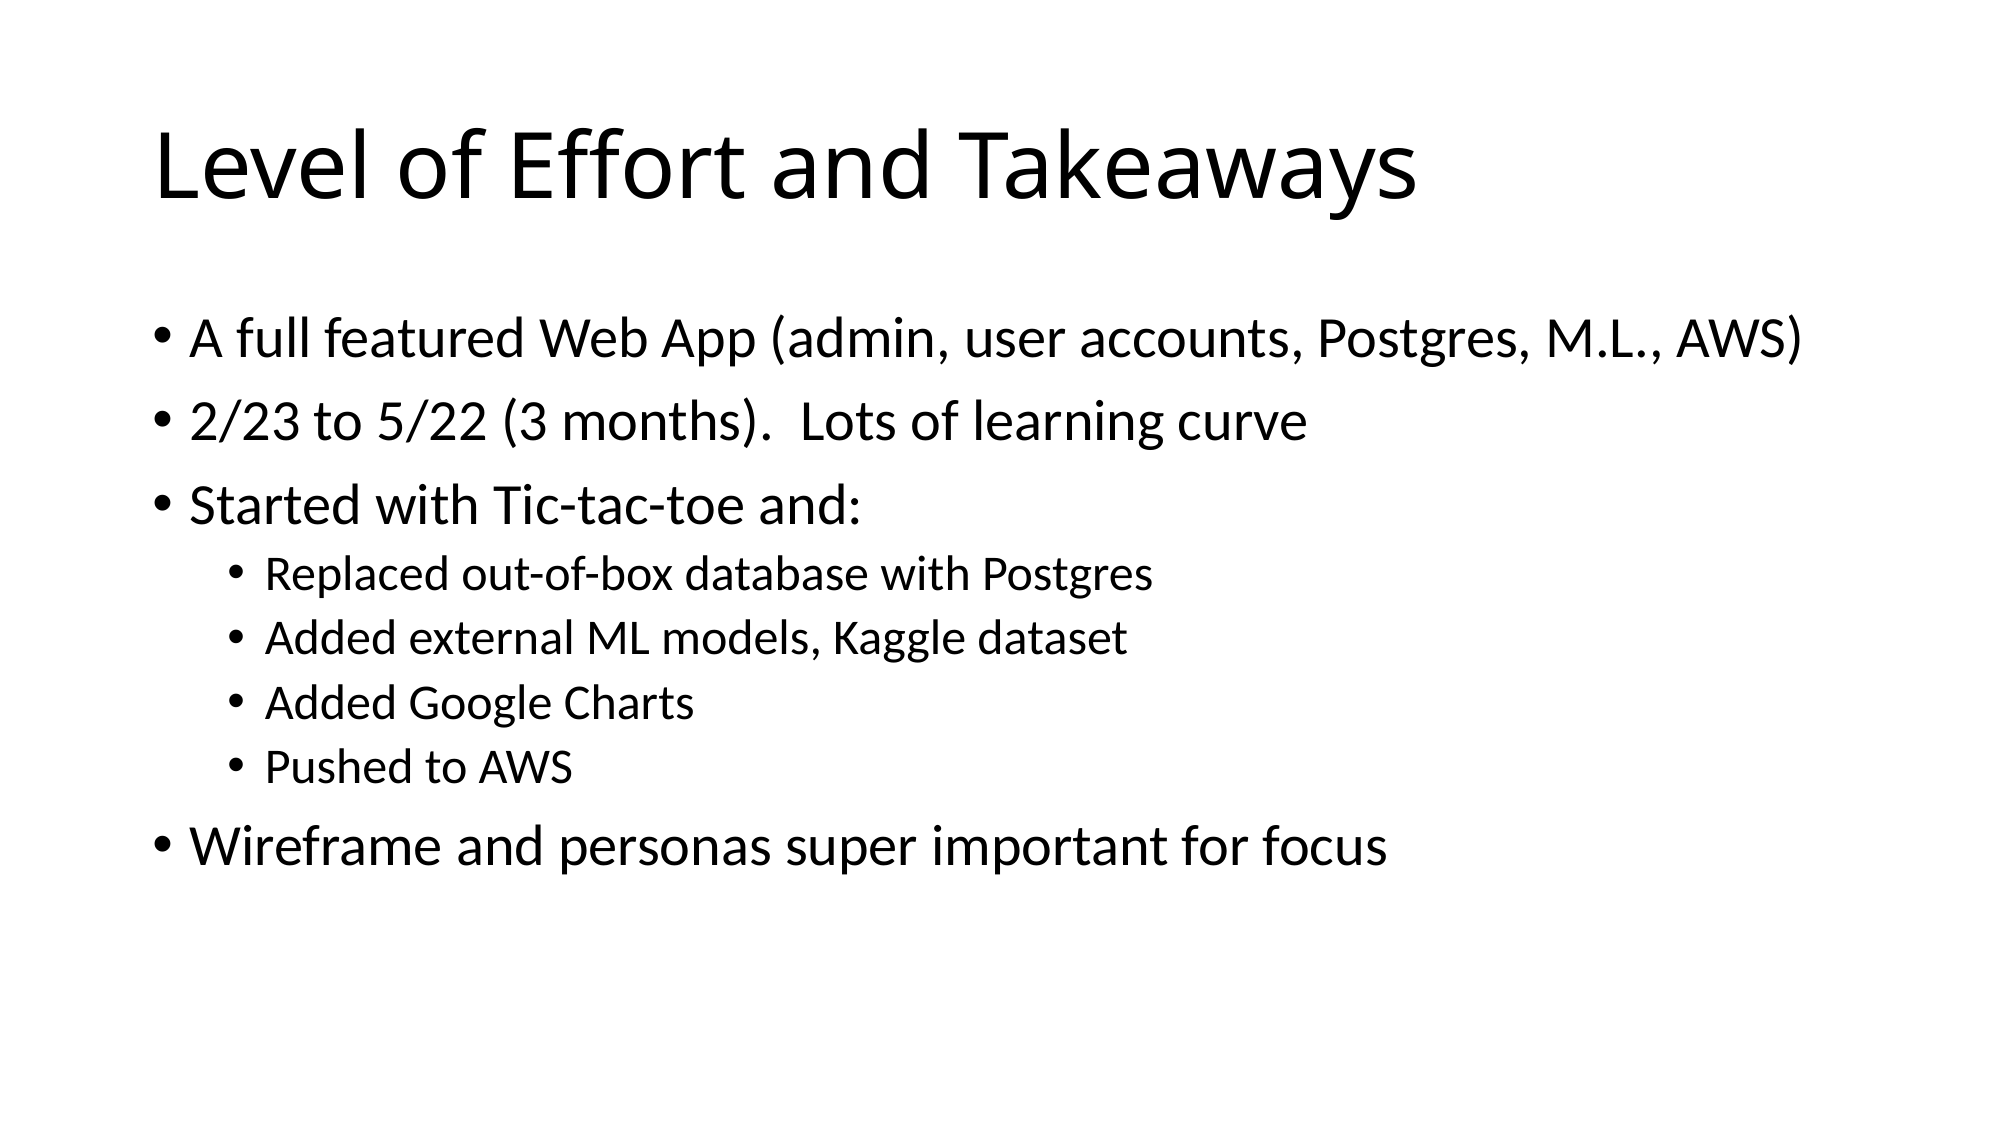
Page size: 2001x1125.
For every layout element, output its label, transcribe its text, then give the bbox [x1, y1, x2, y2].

list A full featured Web App (admin, user accounts, Postgres, M.L., AWS) 2/23 to 5/22 (3 months). Lots of learning curve Started with Tic-tac-toe and: Replaced out-of-box database with Postgres Added external ML models, Kaggle dataset Added Google Charts Pushed to AWS Wireframe and personas super important for focus [137, 299, 1863, 1014]
title Level of Effort and Takeaways [137, 59, 1863, 278]
